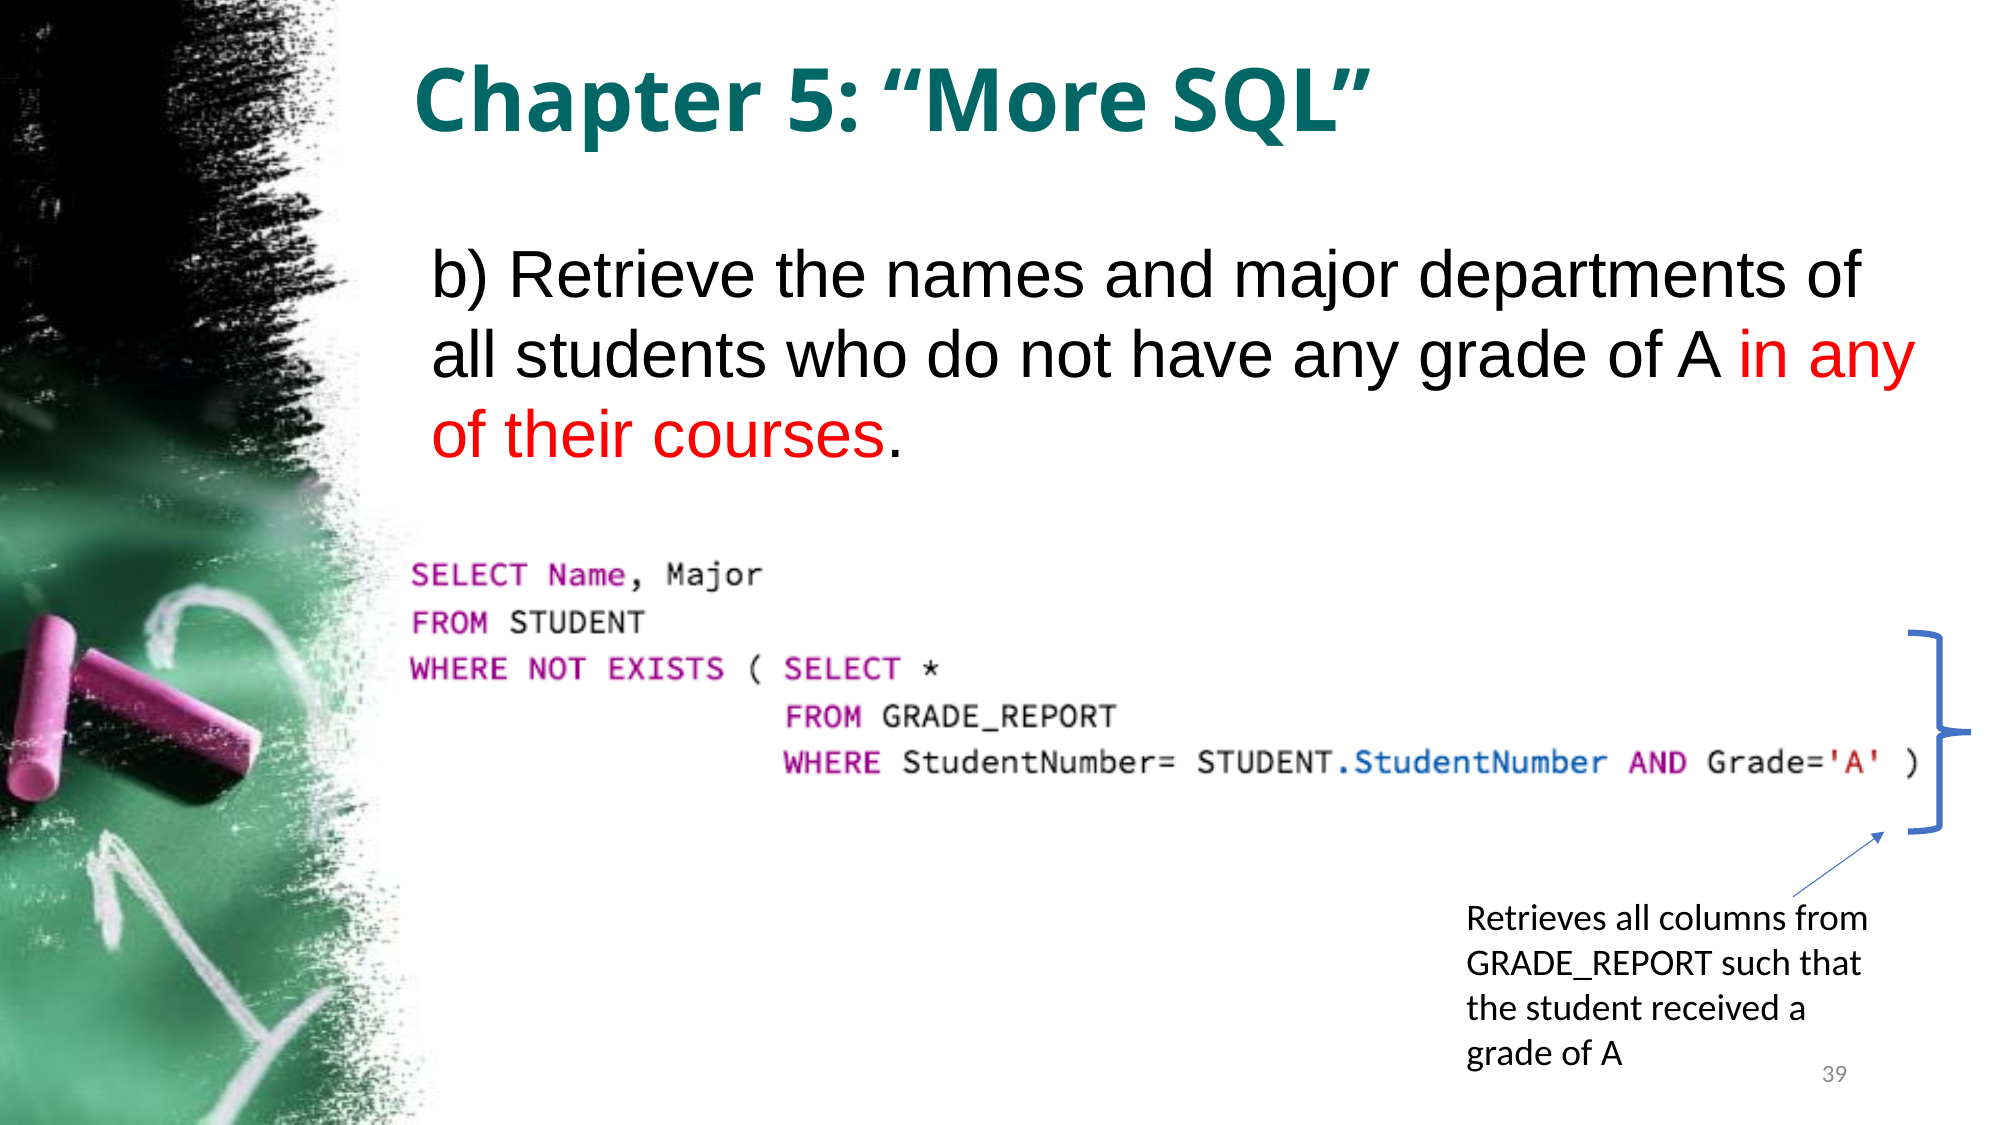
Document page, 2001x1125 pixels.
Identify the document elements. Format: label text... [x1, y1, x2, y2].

slide_number 39 [1412, 1042, 1863, 1103]
picture [0, 0, 2001, 1125]
text_box [1933, 634, 1972, 830]
text_box b) Retrieve the names and major departments of all students who do not have any grade of A in any of their courses. [416, 223, 1933, 478]
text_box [1792, 831, 1885, 897]
text_box Retrieves all columns from GRADE_REPORT such that the student received a grade of A [1451, 885, 1908, 1080]
text_box Chapter 5: “More SQL” [397, 36, 1410, 157]
